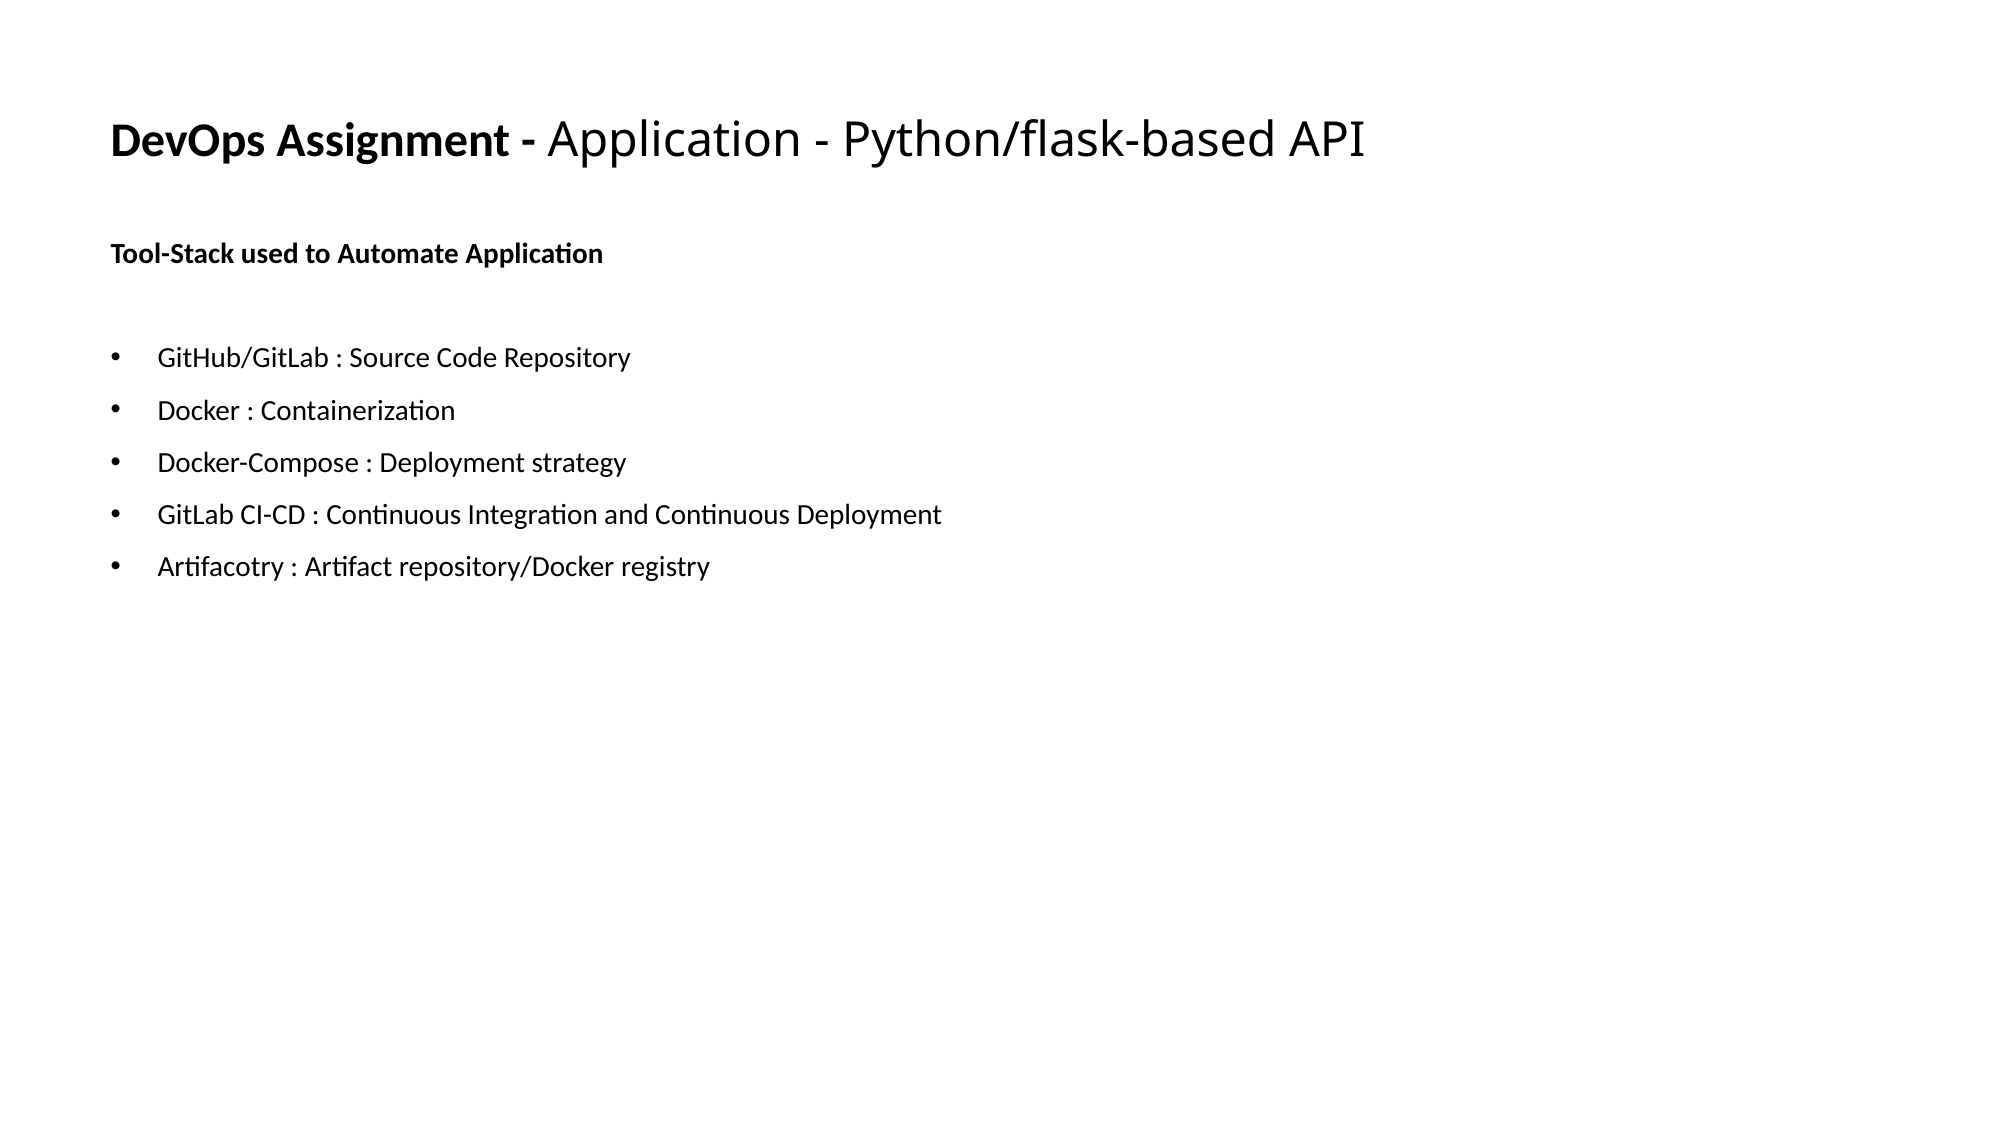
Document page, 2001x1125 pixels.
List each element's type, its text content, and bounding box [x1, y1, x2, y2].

subtitle Tool-Stack used to Automate Application GitHub/GitLab : Source Code Repository Docker : Containerization Docker-Compose : Deployment strategy GitLab CI-CD : Continuous Integration and Continuous Deployment Artifacotry : Artifact repository/Docker registry [95, 174, 1817, 1026]
title DevOps Assignment - Application - Python/flask-based API [95, 80, 1596, 174]
